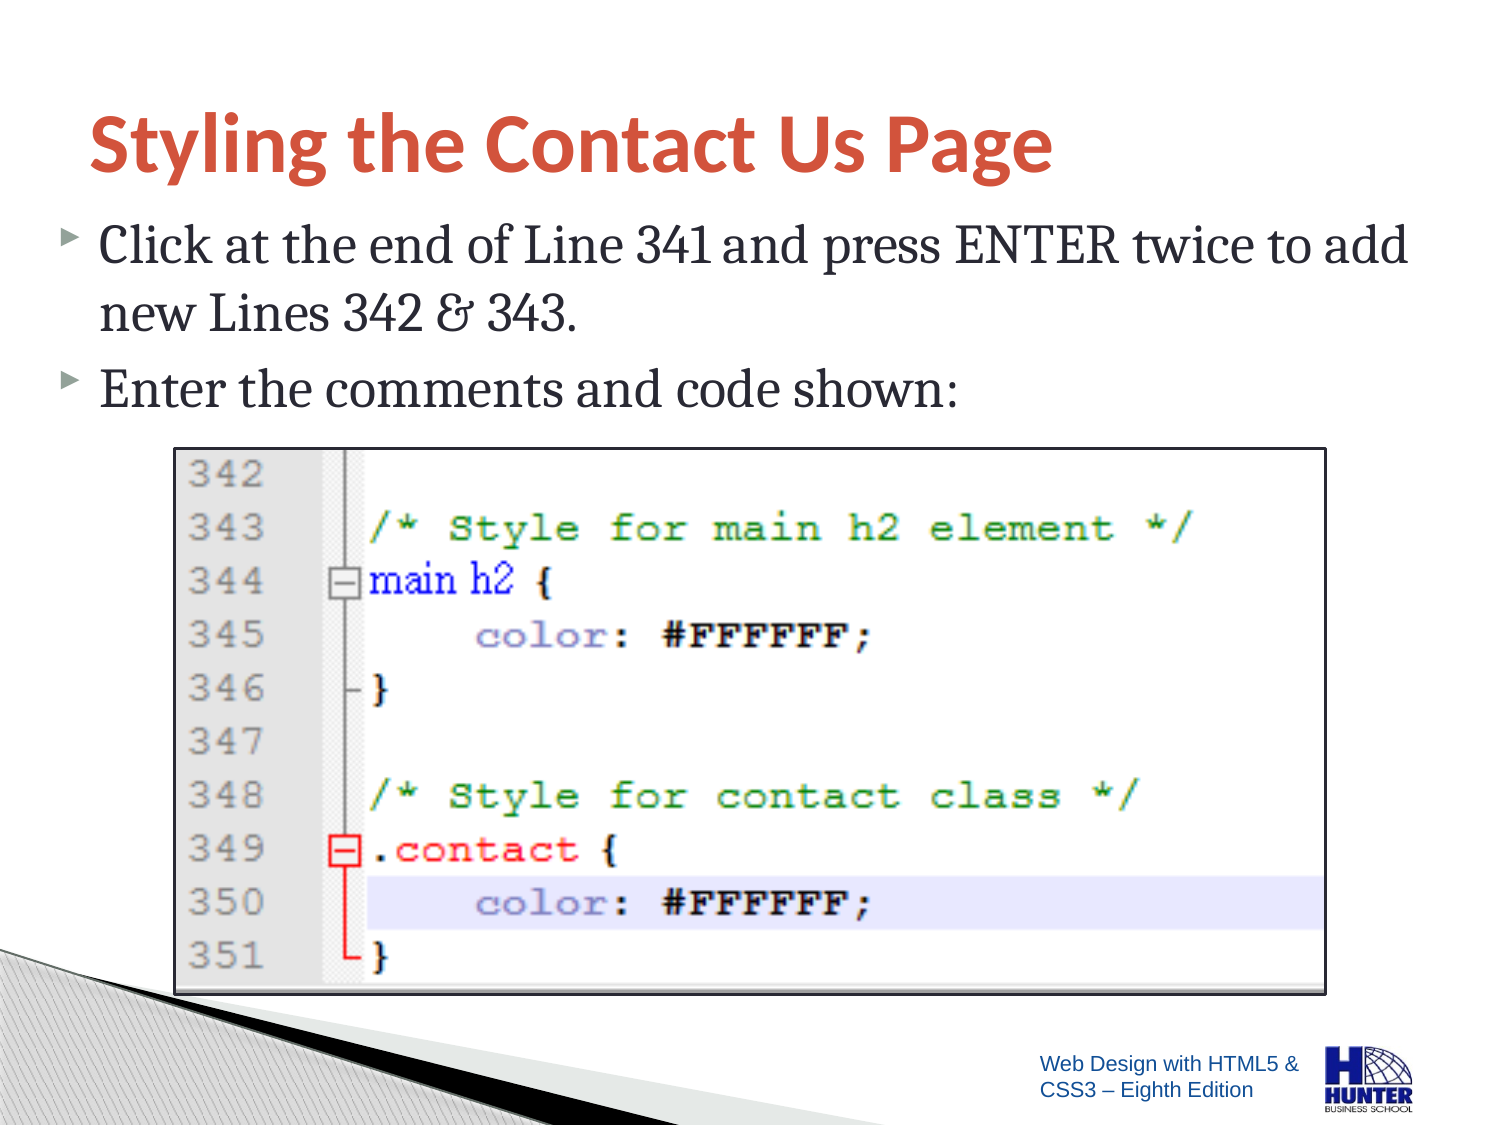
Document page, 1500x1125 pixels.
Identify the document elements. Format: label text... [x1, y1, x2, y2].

list Click at the end of Line 341 and press ENTER twice to add new Lines 342 & 343. Enter the comments and code shown: [24, 200, 1500, 1025]
picture [175, 449, 1325, 994]
picture [1325, 1046, 1413, 1113]
title Styling the Contact Us Page [75, 45, 1425, 233]
